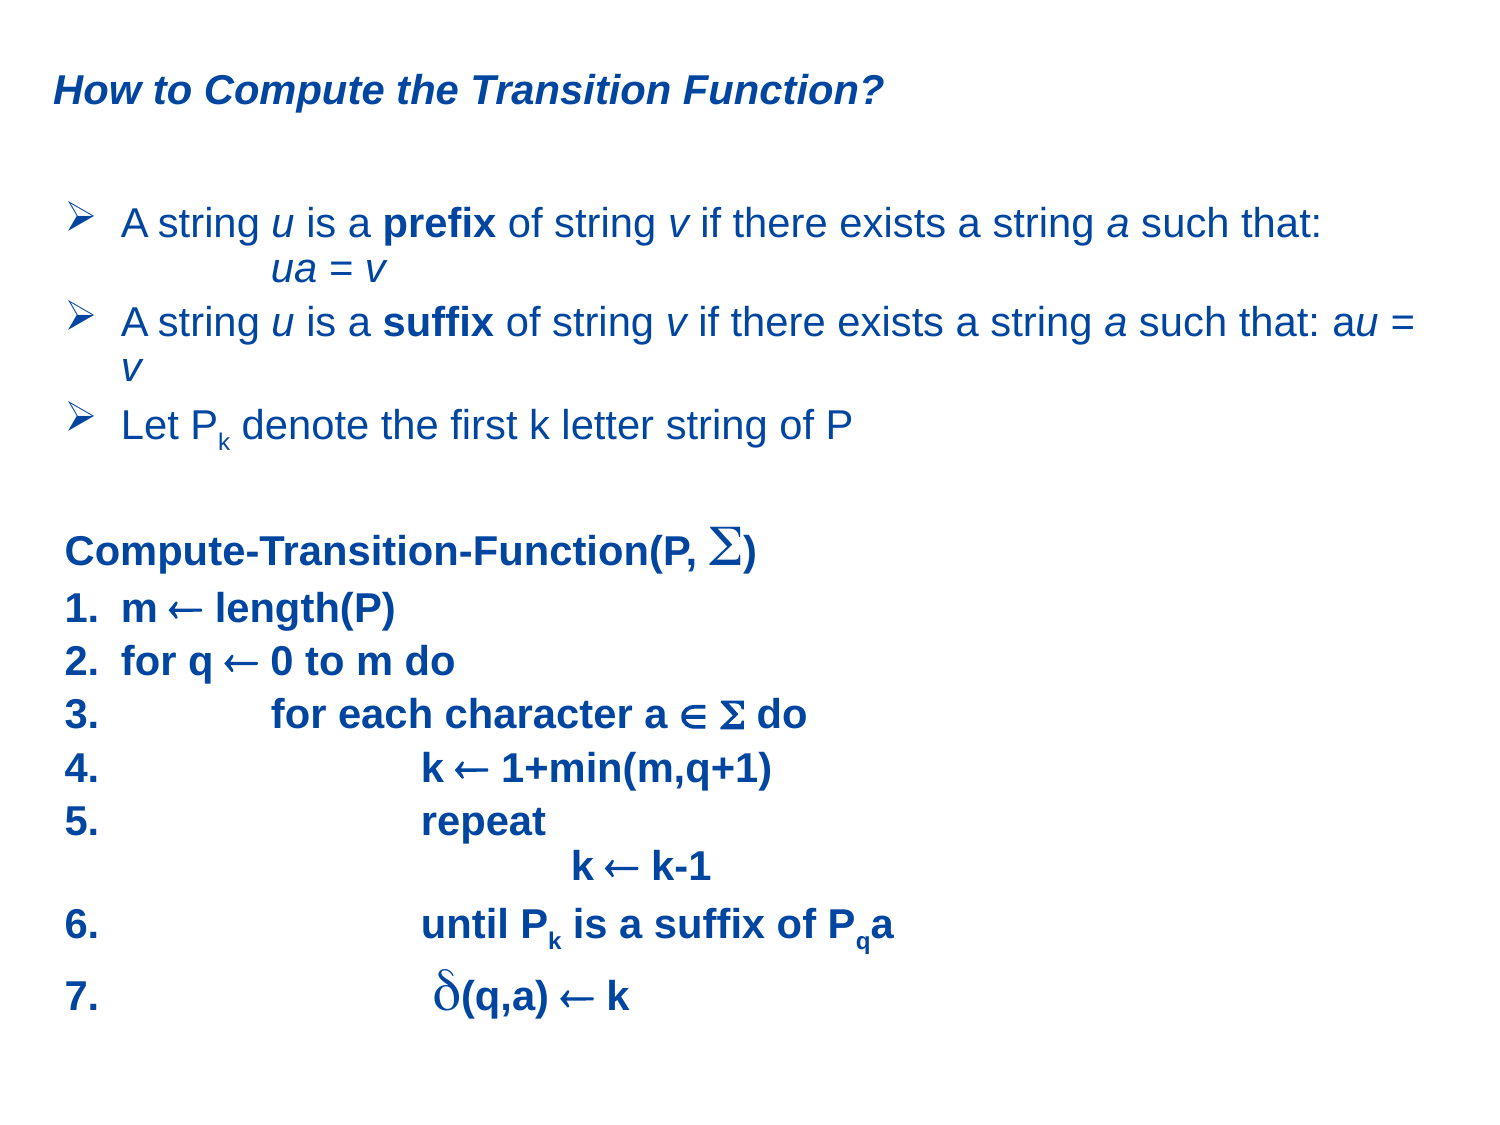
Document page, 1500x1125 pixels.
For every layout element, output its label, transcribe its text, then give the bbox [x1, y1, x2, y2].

list A string u is a prefix of string v if there exists a string a such that: ua = v A string u is a suffix of string v if there exists a string a such that: au = v Let Pk denote the first k letter string of P Compute-Transition-Function(P, ) m  length(P) for q  0 to m do for each character a   do k  1+min(m,q+1) repeat k  k-1 until Pk is a suffix of Pqa (q,a)  k [49, 194, 1461, 1069]
title How to Compute the Transition Function? [0, 0, 1028, 176]
